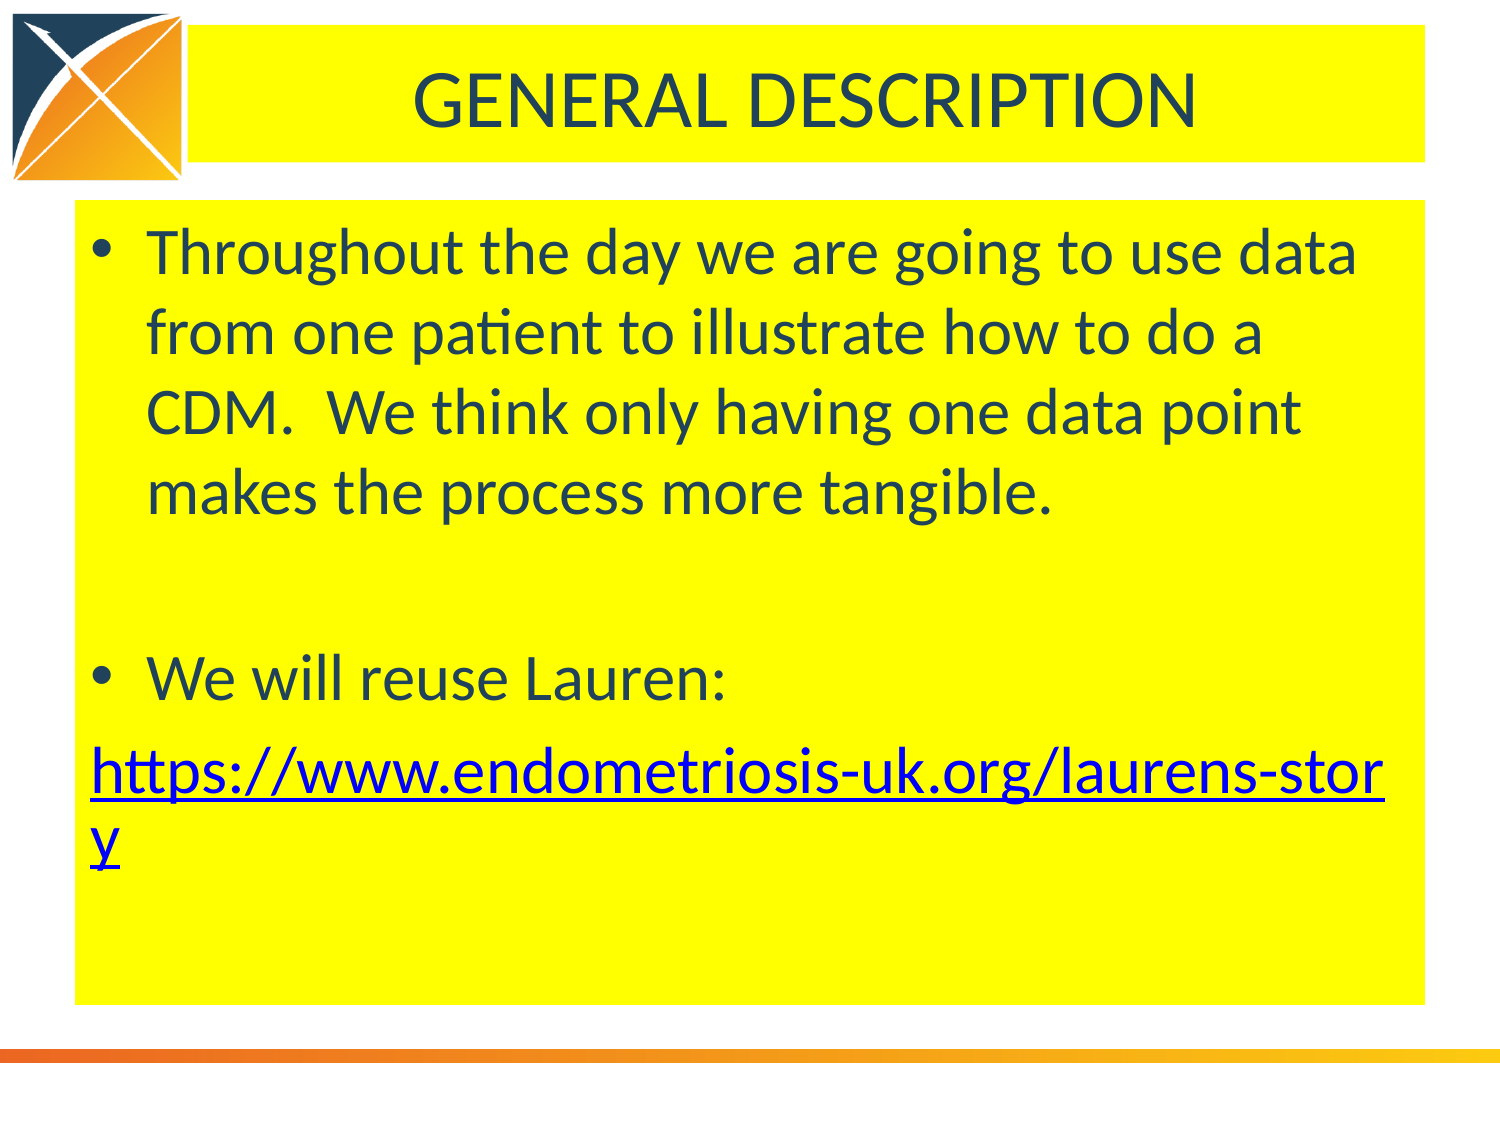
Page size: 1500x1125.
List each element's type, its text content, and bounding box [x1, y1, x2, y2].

title GENERAL DESCRIPTION [187, 24, 1425, 163]
picture [0, 0, 206, 200]
list Throughout the day we are going to use data from one patient to illustrate how to do a CDM. We think only having one data point makes the process more tangible. We will reuse Lauren: https://www.endometriosis-uk.org/laurens-story [75, 200, 1425, 1005]
